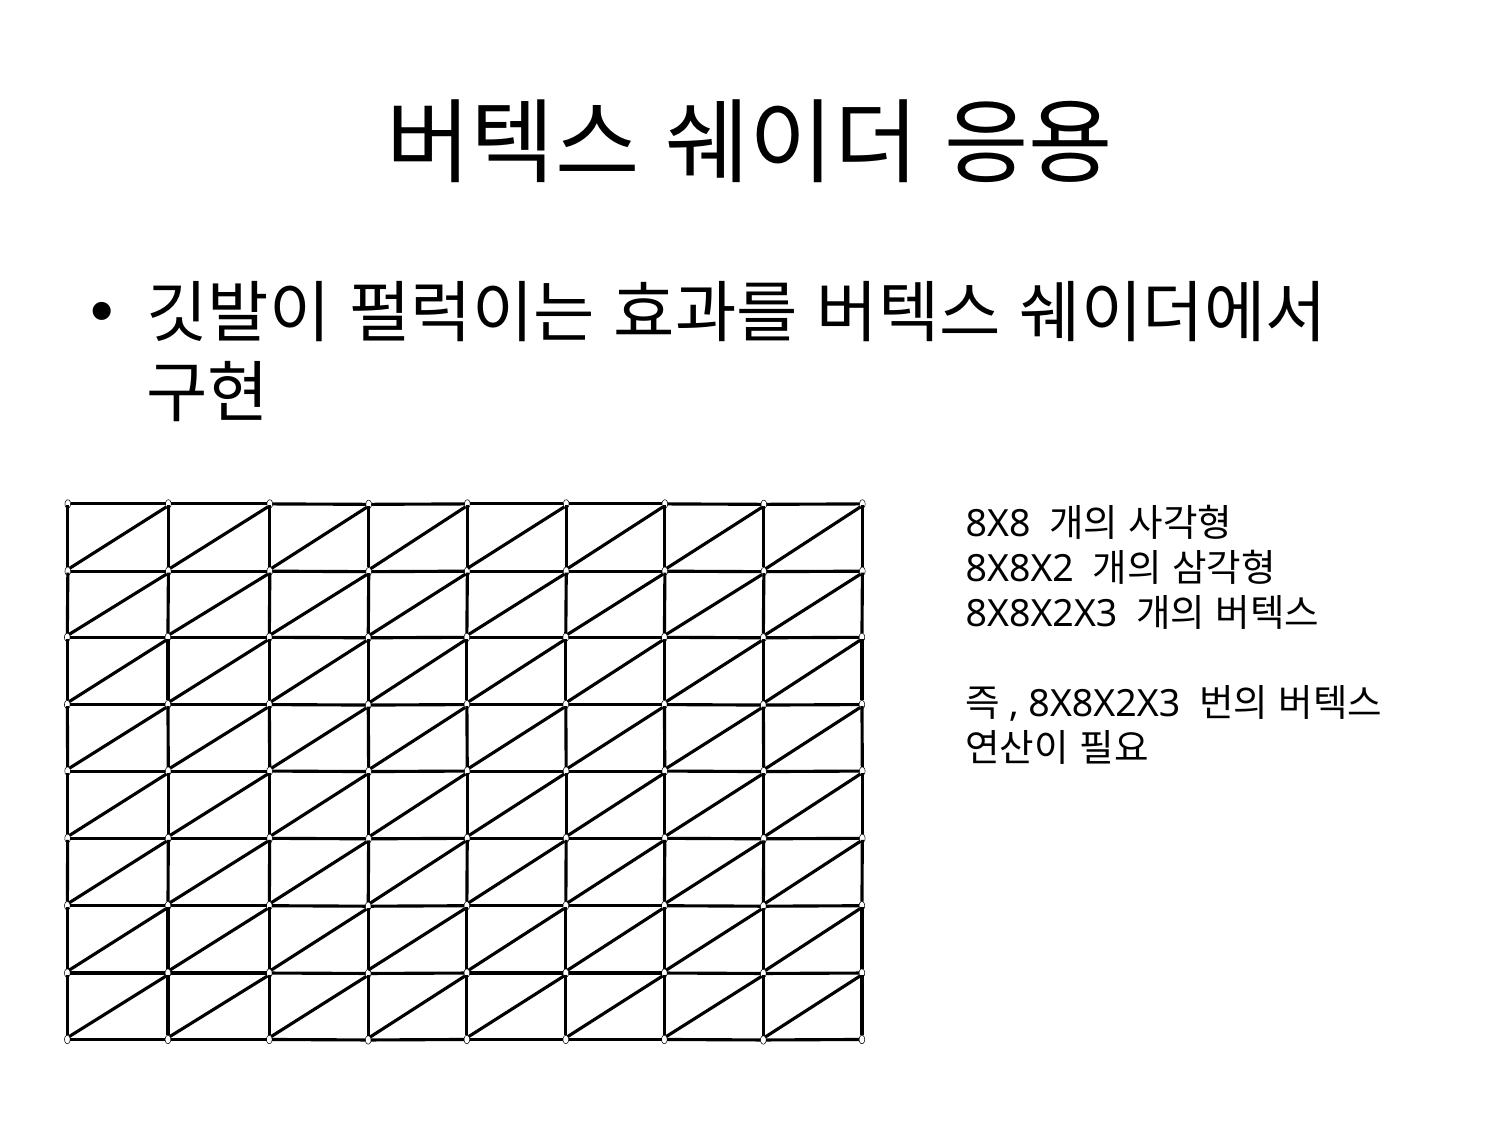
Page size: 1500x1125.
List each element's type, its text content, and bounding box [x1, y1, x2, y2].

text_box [567, 773, 663, 836]
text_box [468, 841, 565, 903]
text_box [169, 975, 268, 1037]
text_box [462, 497, 472, 504]
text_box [468, 975, 565, 1037]
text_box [271, 640, 367, 702]
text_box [69, 773, 167, 836]
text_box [765, 573, 861, 635]
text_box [765, 707, 861, 769]
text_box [69, 908, 167, 971]
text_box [271, 976, 367, 1037]
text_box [69, 573, 167, 635]
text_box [666, 640, 762, 702]
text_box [271, 841, 367, 903]
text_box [170, 707, 268, 769]
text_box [169, 640, 268, 702]
text_box [364, 498, 374, 504]
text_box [69, 841, 167, 903]
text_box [468, 707, 565, 769]
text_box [468, 640, 565, 702]
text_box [468, 773, 565, 836]
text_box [567, 640, 663, 702]
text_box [765, 506, 861, 569]
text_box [567, 573, 664, 635]
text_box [567, 908, 663, 971]
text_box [567, 707, 663, 769]
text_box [271, 908, 366, 971]
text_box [468, 573, 565, 635]
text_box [765, 841, 861, 904]
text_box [666, 774, 762, 836]
text_box [759, 498, 769, 504]
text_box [666, 976, 762, 1037]
title 버텍스 쉐이더 응용 [75, 45, 1425, 233]
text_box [666, 707, 762, 769]
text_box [370, 841, 466, 904]
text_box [567, 975, 663, 1037]
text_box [271, 707, 367, 769]
list 깃발이 펄럭이는 효과를 버텍스 쉐이더에서 구현 [75, 262, 1425, 1005]
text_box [370, 975, 466, 1038]
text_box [69, 640, 167, 702]
text_box [62, 497, 73, 509]
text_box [666, 507, 762, 569]
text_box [169, 841, 268, 903]
text_box [265, 497, 275, 504]
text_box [271, 774, 367, 836]
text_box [271, 507, 367, 569]
text_box [163, 497, 174, 504]
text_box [765, 908, 861, 971]
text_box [169, 908, 268, 971]
text_box 8X8 개의 사각형 8X8X2 개의 삼각형 8X8X2X3 개의 버텍스 즉, 8X8X2X3 번의 버텍스 연산이 필요 [950, 491, 1471, 777]
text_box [568, 506, 664, 569]
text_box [666, 908, 762, 971]
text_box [170, 506, 269, 569]
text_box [666, 841, 762, 903]
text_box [369, 640, 466, 703]
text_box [69, 707, 167, 769]
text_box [765, 975, 861, 1038]
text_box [370, 506, 465, 569]
text_box [561, 497, 571, 504]
text_box [660, 497, 670, 504]
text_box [467, 506, 565, 569]
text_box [370, 773, 466, 837]
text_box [69, 506, 167, 569]
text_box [170, 773, 268, 836]
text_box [370, 707, 466, 769]
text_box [666, 574, 762, 635]
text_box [468, 908, 565, 971]
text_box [567, 841, 663, 903]
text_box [368, 908, 466, 971]
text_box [369, 573, 466, 635]
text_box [169, 573, 269, 635]
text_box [765, 773, 861, 837]
text_box [857, 497, 868, 510]
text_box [765, 640, 861, 703]
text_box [69, 975, 167, 1037]
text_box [271, 574, 367, 635]
